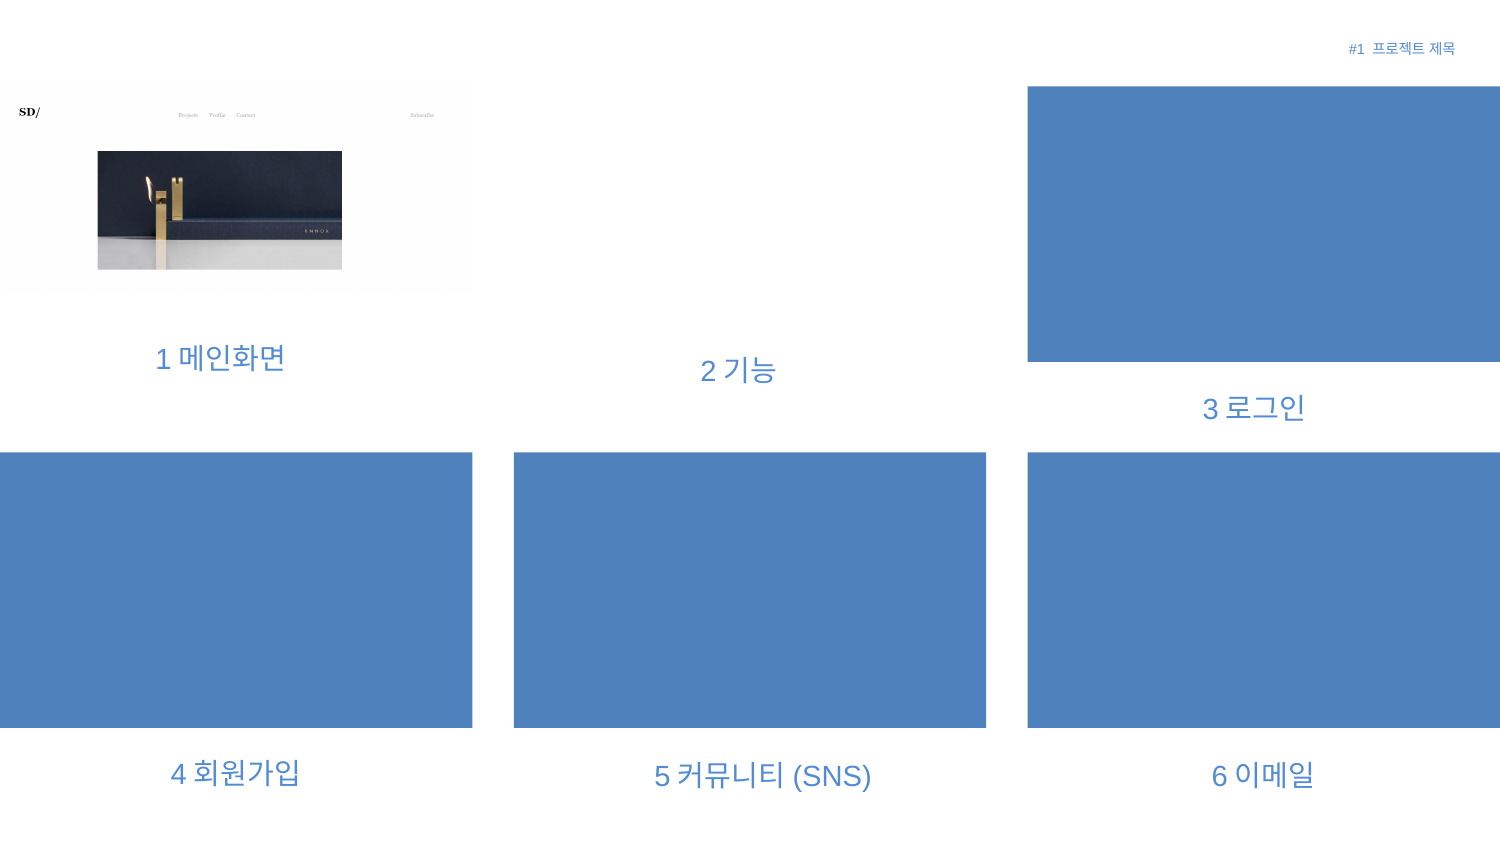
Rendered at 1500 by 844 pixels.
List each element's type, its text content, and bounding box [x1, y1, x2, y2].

text_box 5커뮤니티(SNS) [588, 749, 938, 800]
text_box [0, 452, 473, 728]
text_box [513, 452, 987, 728]
text_box 1메인화면 [116, 332, 326, 383]
picture [0, 86, 473, 295]
text_box 3로그인 [1187, 383, 1340, 434]
text_box [1027, 452, 1500, 728]
text_box 2기능 [578, 344, 900, 395]
text_box 6이메일 [1159, 749, 1369, 800]
text_box [1027, 86, 1500, 362]
text_box 4회원가입 [131, 747, 341, 798]
text_box #1 프로젝트 제목 [1328, 32, 1471, 65]
